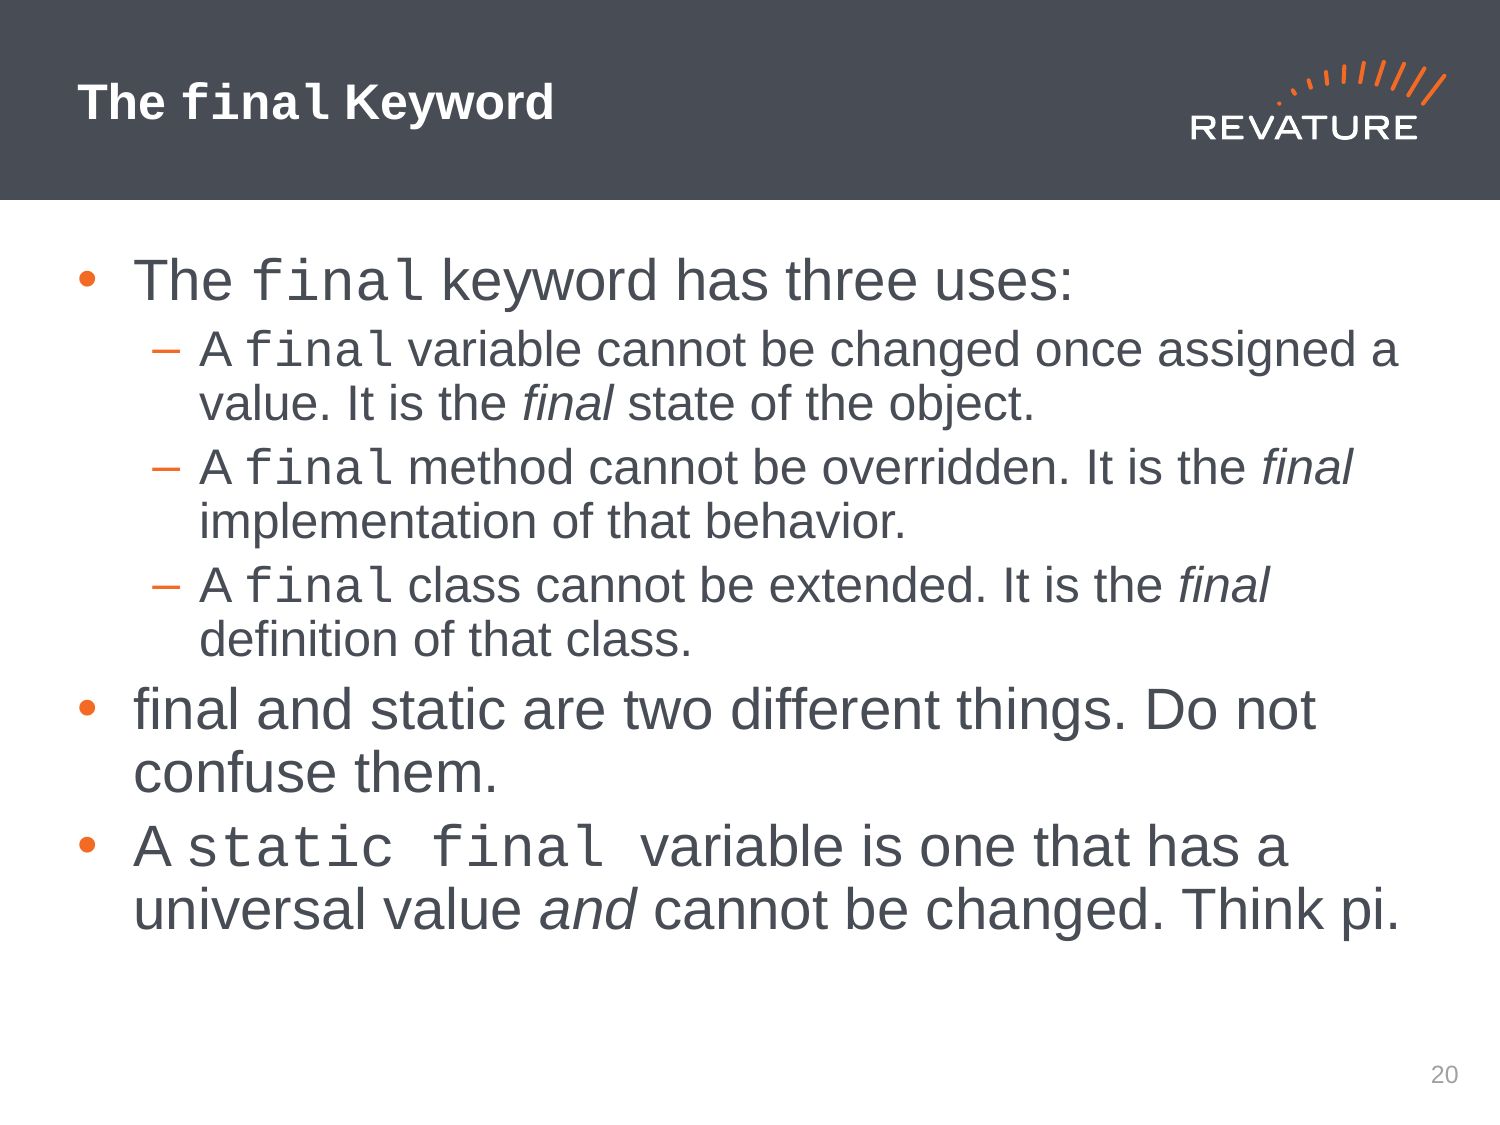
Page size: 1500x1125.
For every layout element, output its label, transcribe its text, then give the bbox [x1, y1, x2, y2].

list The final keyword has three uses: A final variable cannot be changed once assigned a value. It is the final state of the object. A final method cannot be overridden. It is the final implementation of that behavior. A final class cannot be extended. It is the final definition of that class. final and static are two different things. Do not confuse them. A static final variable is one that has a universal value and cannot be changed. Think pi. [62, 243, 1438, 986]
title The final Keyword [62, 0, 1084, 200]
slide_number 19 [1332, 1043, 1474, 1104]
